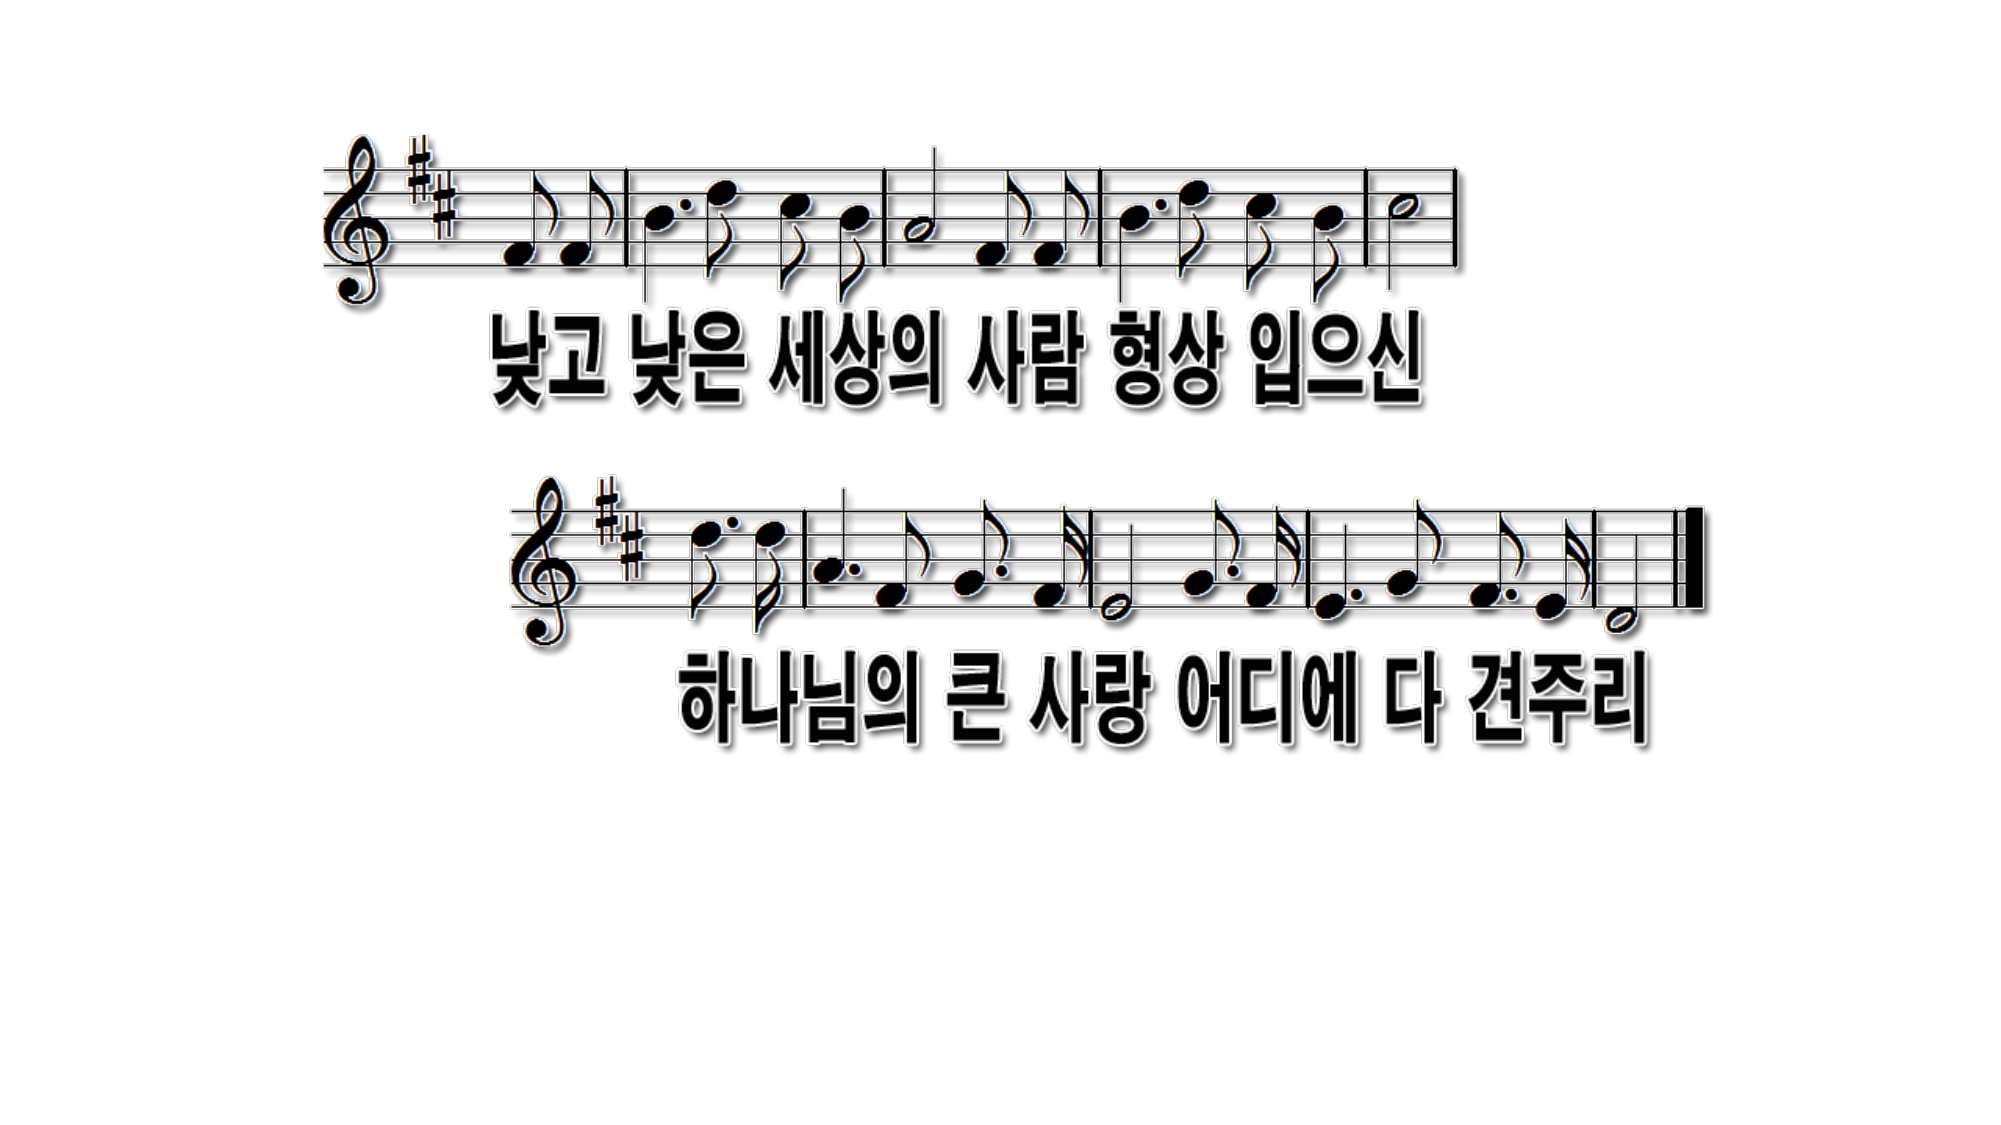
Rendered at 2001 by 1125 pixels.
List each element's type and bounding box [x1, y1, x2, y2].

picture [249, 0, 1750, 835]
